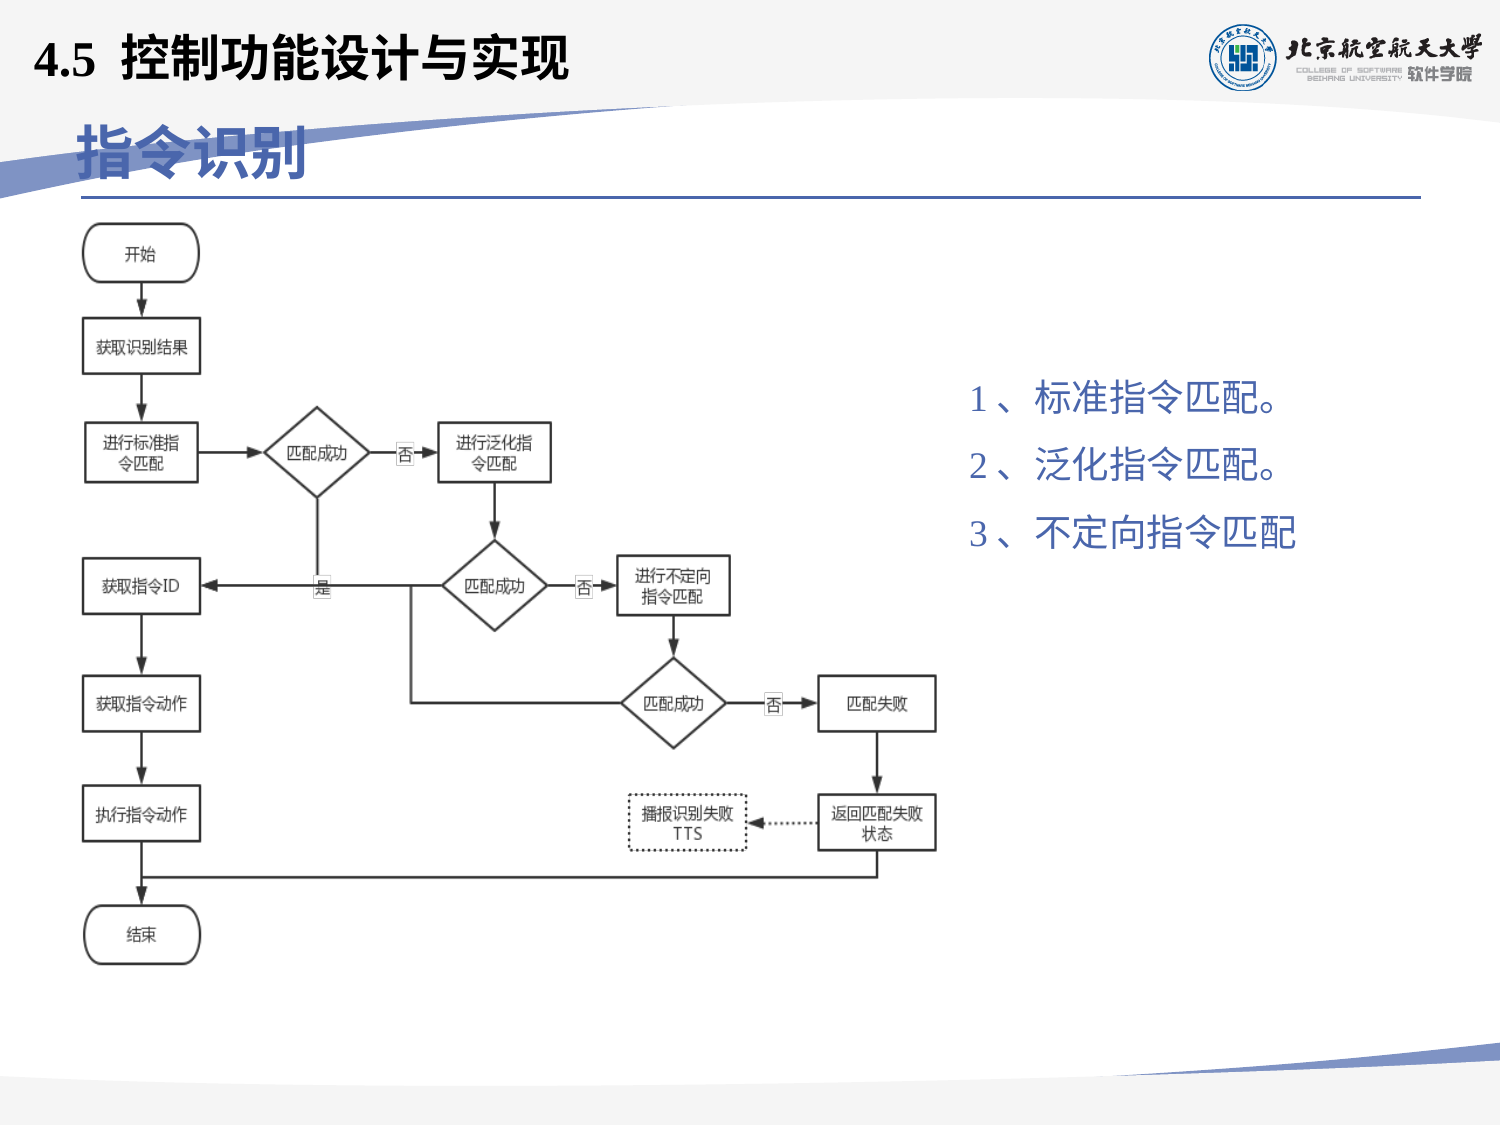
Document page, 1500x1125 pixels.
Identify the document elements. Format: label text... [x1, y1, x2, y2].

picture [27, 162, 974, 1004]
picture [1209, 24, 1482, 91]
text_box 4.5 控制功能设计与实现 [19, 19, 768, 94]
text_box 指令识别 [61, 108, 324, 162]
text_box 1、标准指令匹配。 2、泛化指令匹配。 3、不定向指令匹配 [974, 343, 1377, 562]
